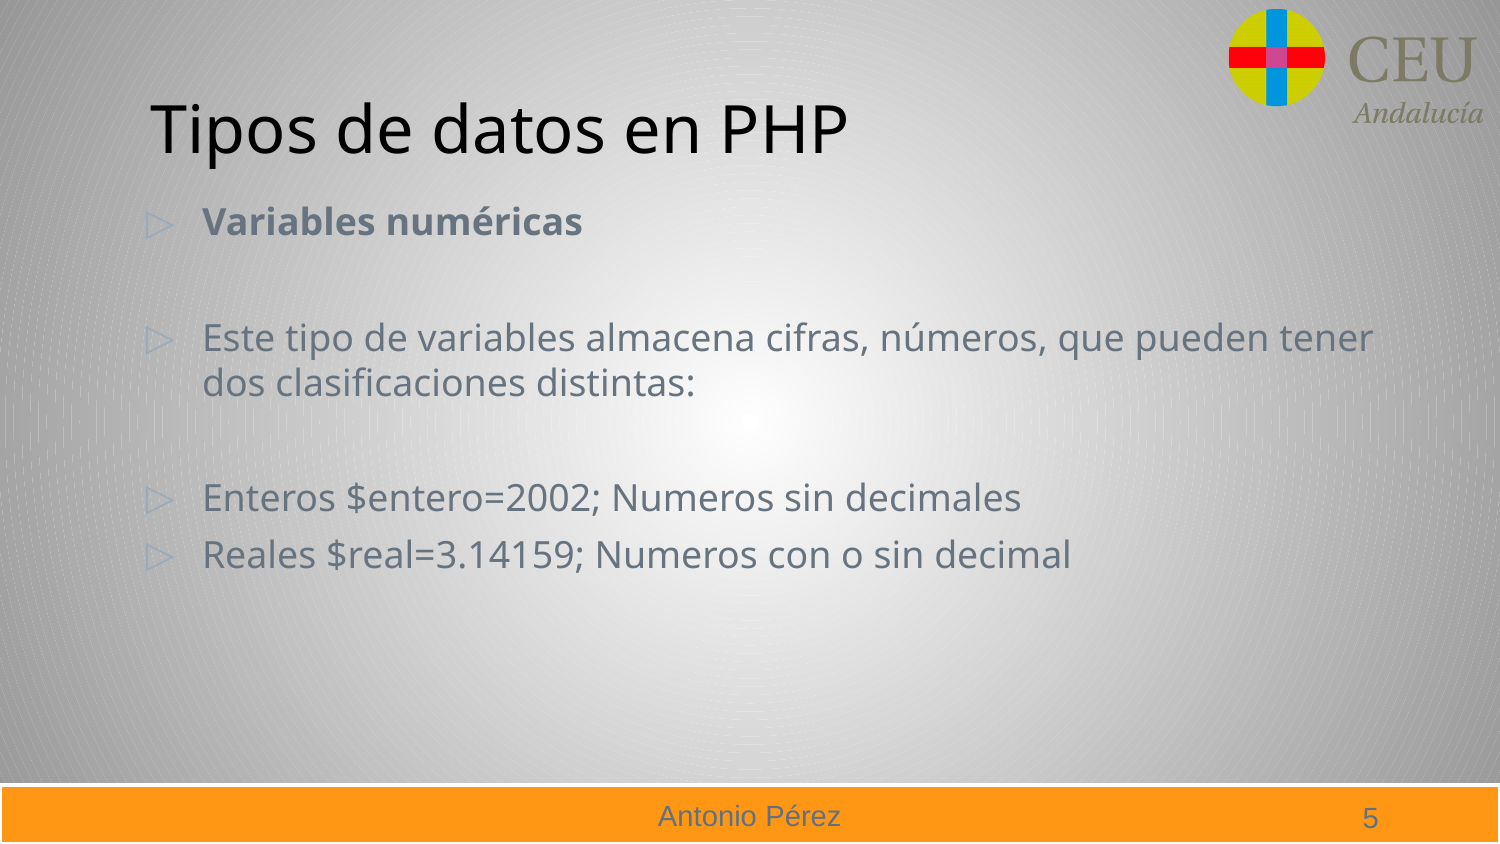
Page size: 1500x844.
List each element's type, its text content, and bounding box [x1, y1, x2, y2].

slide_number 5 [1347, 792, 1438, 844]
list Variables numéricas Este tipo de variables almacena cifras, números, que pueden tener dos clasificaciones distintas: Enteros $entero=2002; Numeros sin decimales Reales $real=3.14159; Numeros con o sin decimal [112, 183, 1459, 767]
picture [1216, 0, 1500, 139]
title Tipos de datos en PHP [135, 41, 1196, 183]
